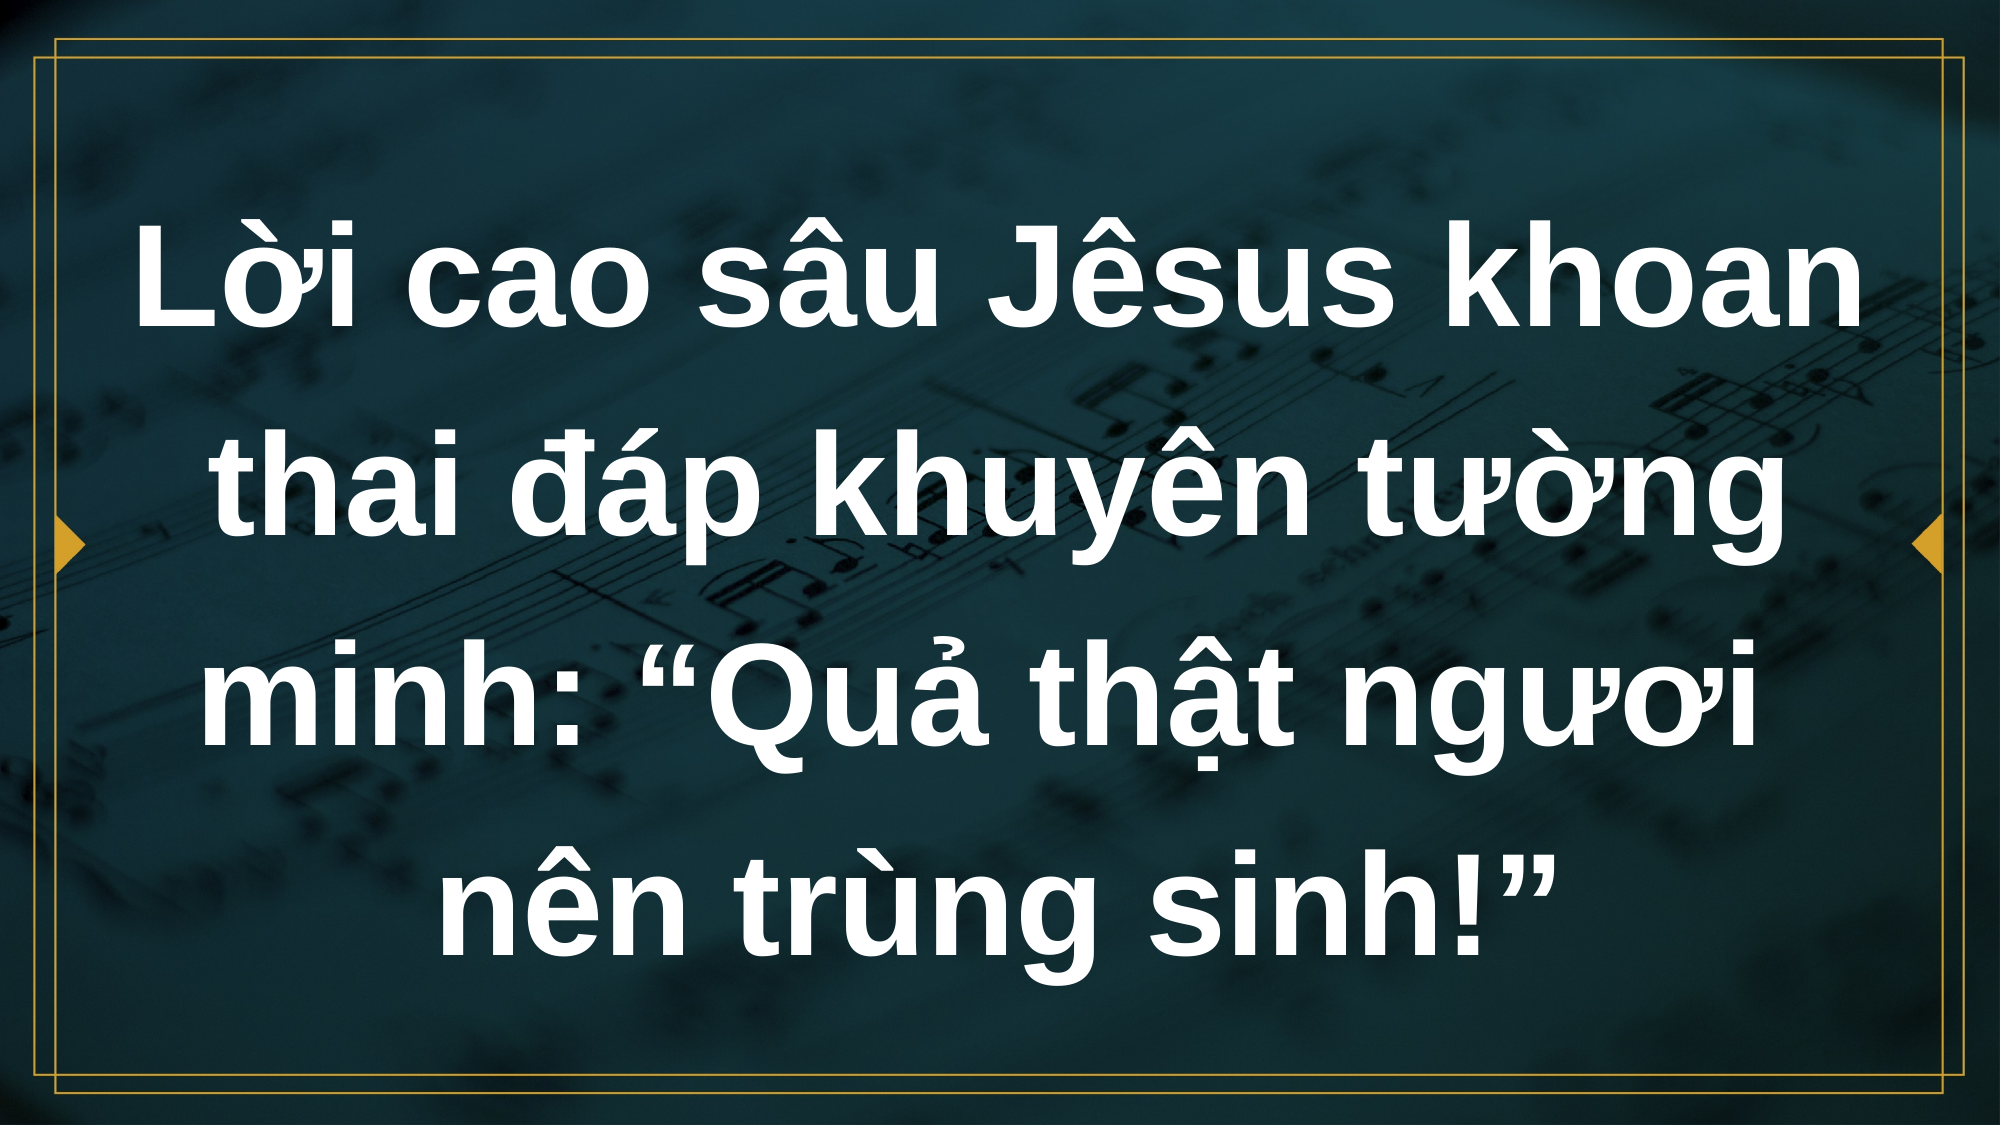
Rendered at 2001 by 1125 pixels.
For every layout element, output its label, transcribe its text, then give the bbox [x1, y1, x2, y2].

picture [0, 0, 2000, 1125]
title Lời cao sâu Jêsus khoan thai đáp khuyên tường minh: “Quả thật ngươi nên trùng sinh!” [55, 53, 1945, 1077]
